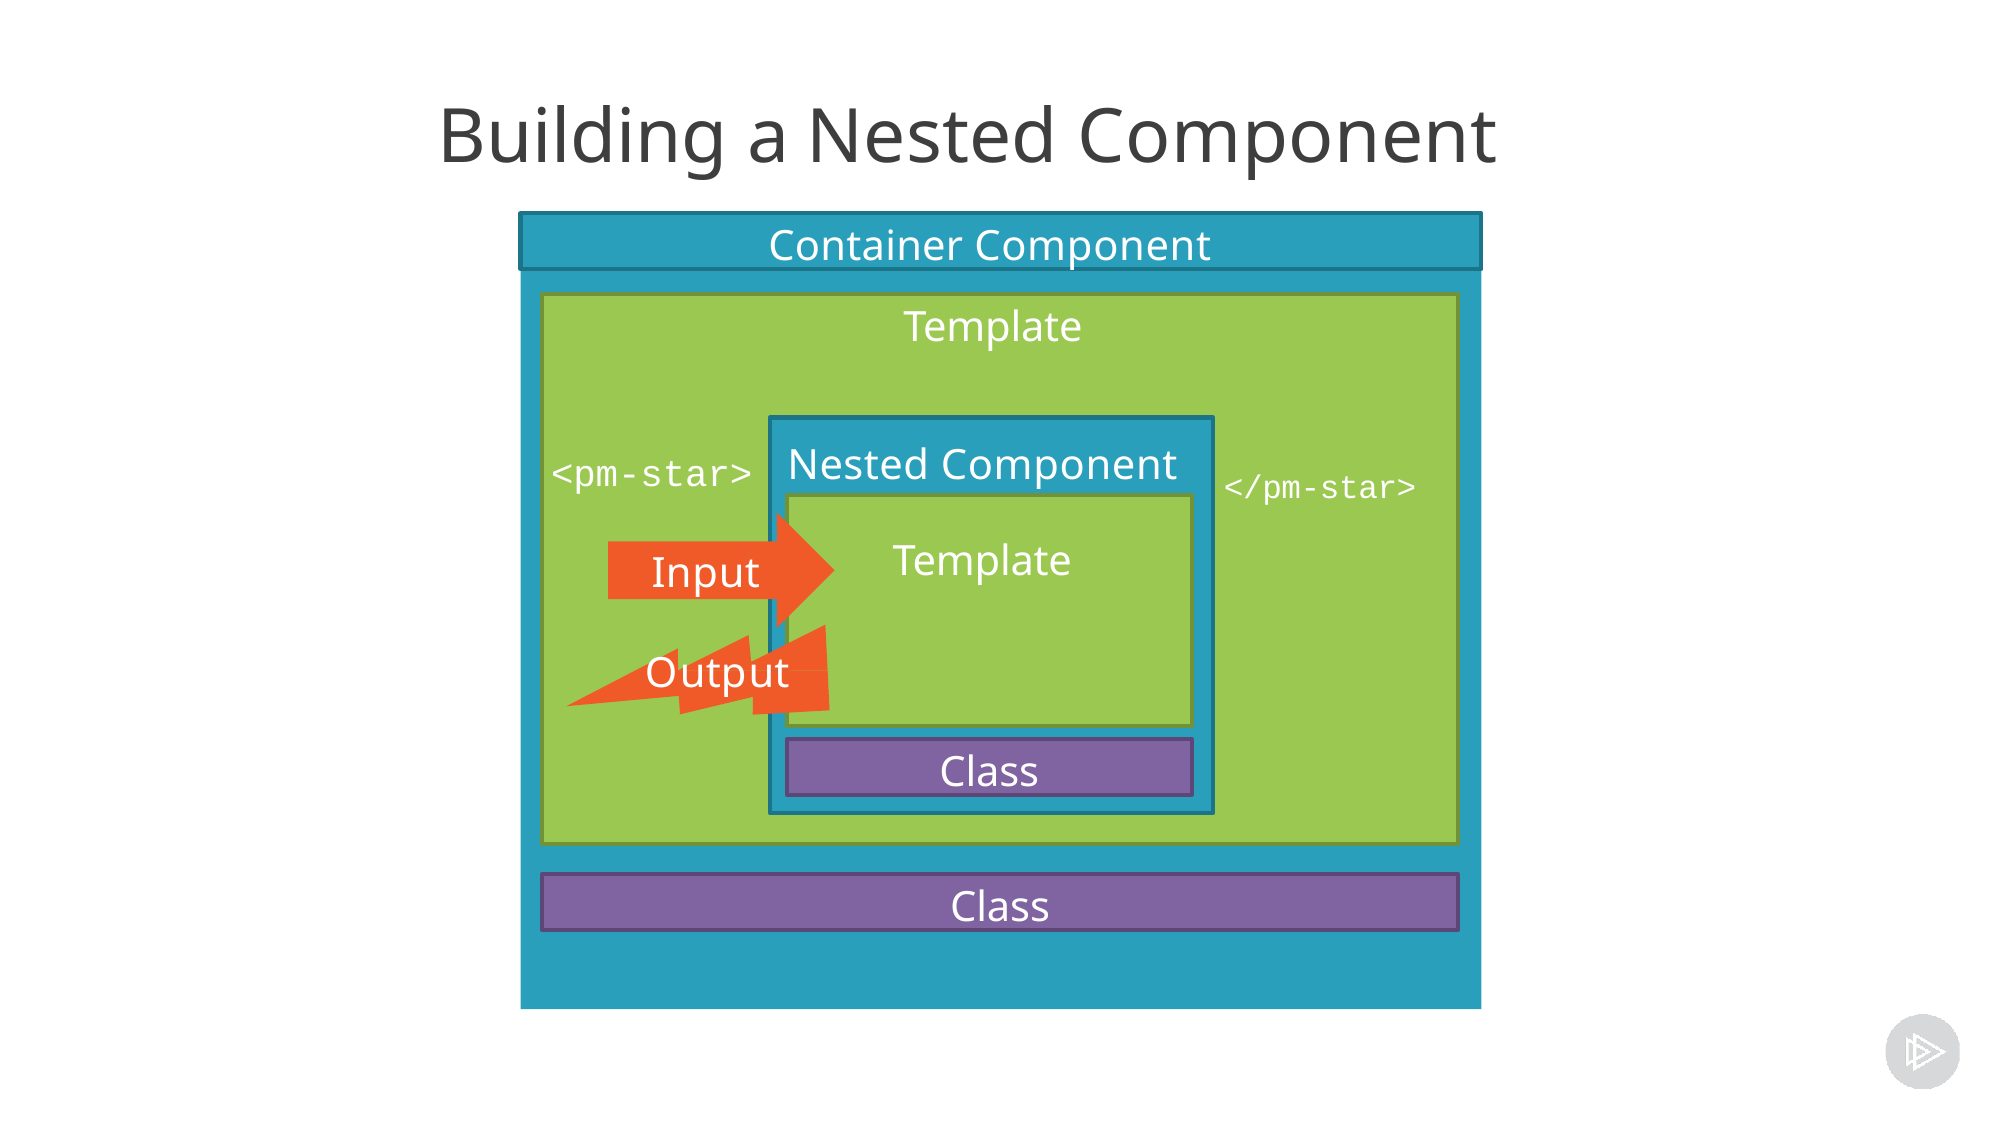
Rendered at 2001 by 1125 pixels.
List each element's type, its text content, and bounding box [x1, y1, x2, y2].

text_box [769, 584, 1213, 814]
text_box [566, 665, 667, 707]
text_box Template [903, 297, 1099, 350]
text_box [769, 417, 787, 541]
text_box Class [542, 874, 1459, 930]
text_box [520, 269, 1482, 1010]
picture [1885, 1014, 1960, 1089]
text_box [608, 512, 821, 629]
text_box [678, 624, 830, 715]
text_box [542, 293, 1459, 844]
text_box <pm-star> Input [551, 447, 765, 596]
text_box Nested Component </pm-star> Template [787, 393, 1451, 584]
text_box [786, 584, 1192, 727]
title Building a Nested Component [435, 85, 1550, 276]
text_box Output [644, 644, 797, 697]
text_box Container Component [520, 213, 1482, 269]
text_box Class [786, 739, 1192, 795]
